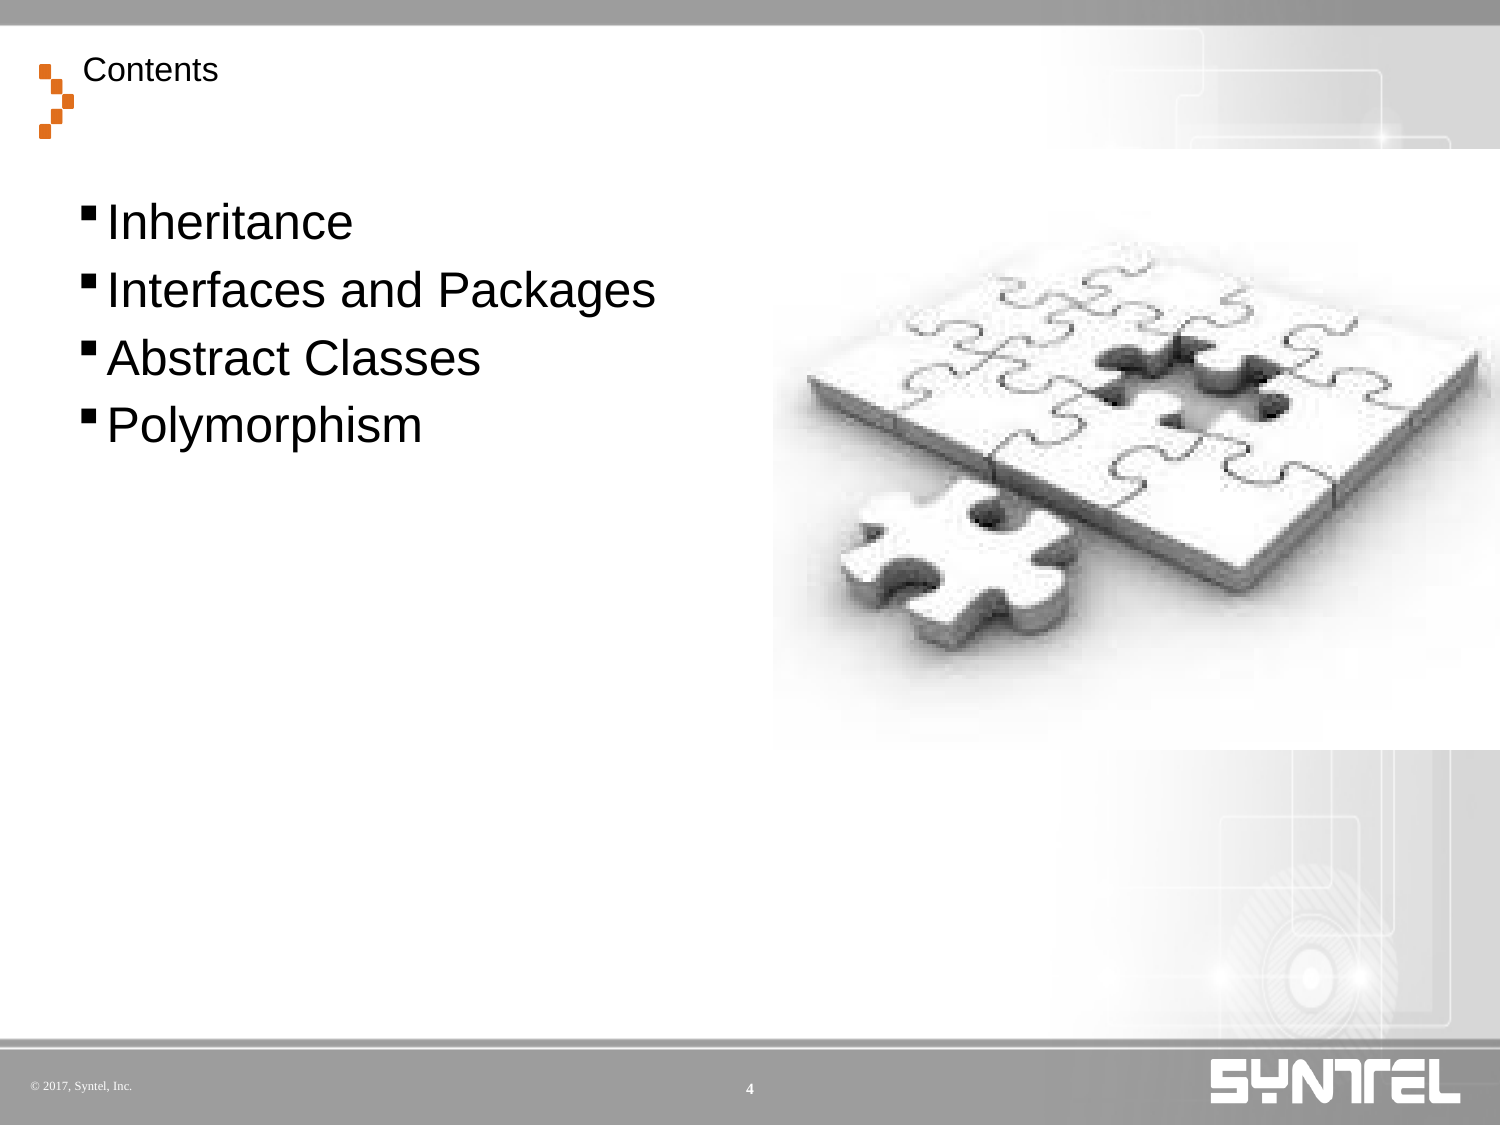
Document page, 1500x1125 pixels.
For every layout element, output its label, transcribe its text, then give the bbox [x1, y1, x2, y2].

picture [0, 0, 1500, 1125]
list Inheritance Interfaces and Packages Abstract Classes Polymorphism [62, 182, 1438, 997]
title Contents [67, 39, 1172, 96]
